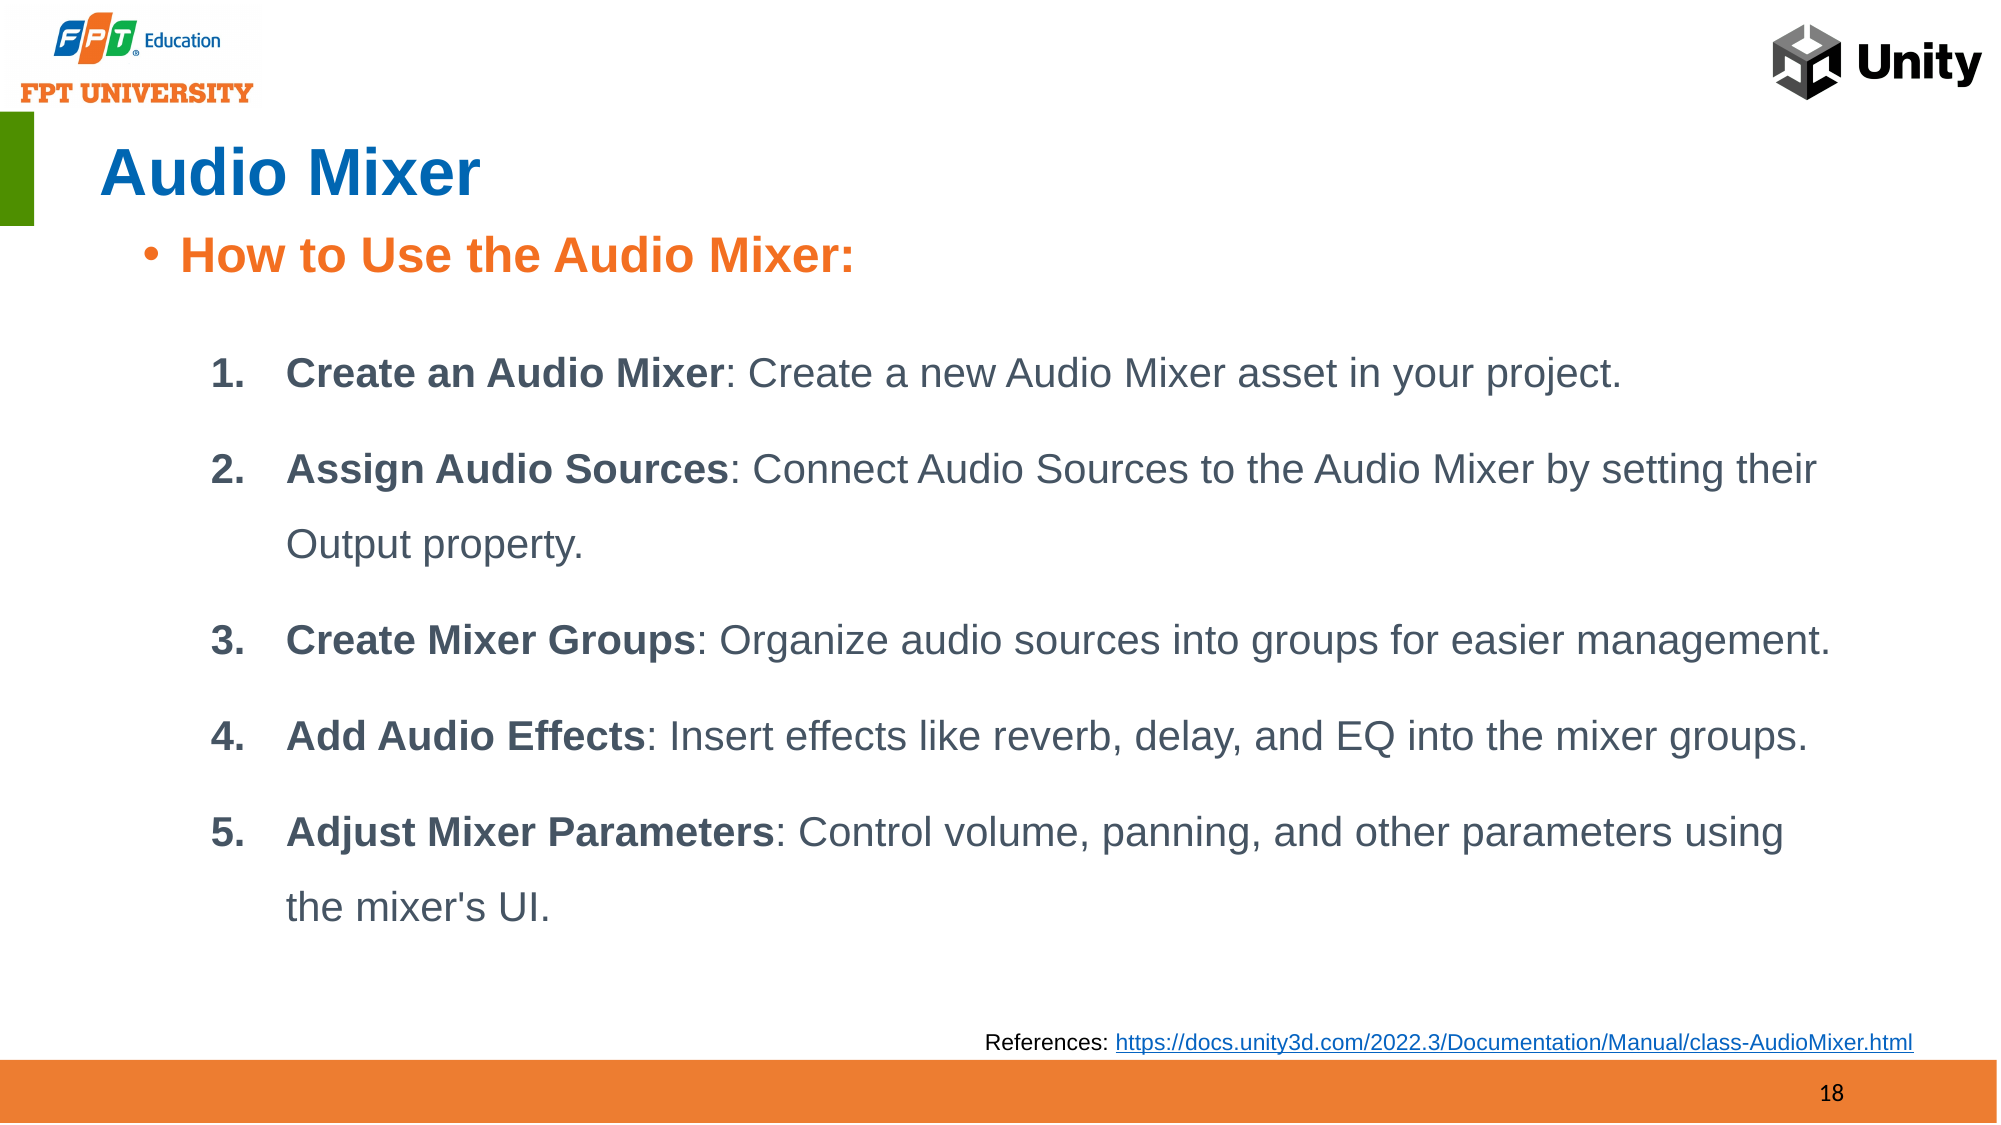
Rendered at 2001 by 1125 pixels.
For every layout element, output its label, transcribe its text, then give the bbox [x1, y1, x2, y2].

list Create an Audio Mixer: Create a new Audio Mixer asset in your project. Assign Audio Sources: Connect Audio Sources to the Audio Mixer by setting their Output property. Create Mixer Groups: Organize audio sources into groups for easier management. Add Audio Effects: Insert effects like reverb, delay, and EQ into the mixer groups. Adjust Mixer Parameters: Control volume, panning, and other parameters using the mixer's UI. [210, 321, 1842, 1021]
title Audio Mixer [99, 115, 1900, 233]
slide_number 18 [1412, 1063, 1860, 1121]
picture [4, 4, 262, 108]
picture [1765, 0, 1991, 125]
text_box References: https://docs.unity3d.com/2022.3/Documentation/Manual/class-AudioMixer.html [970, 1020, 2000, 1063]
list How to Use the Audio Mixer: [142, 229, 1580, 322]
